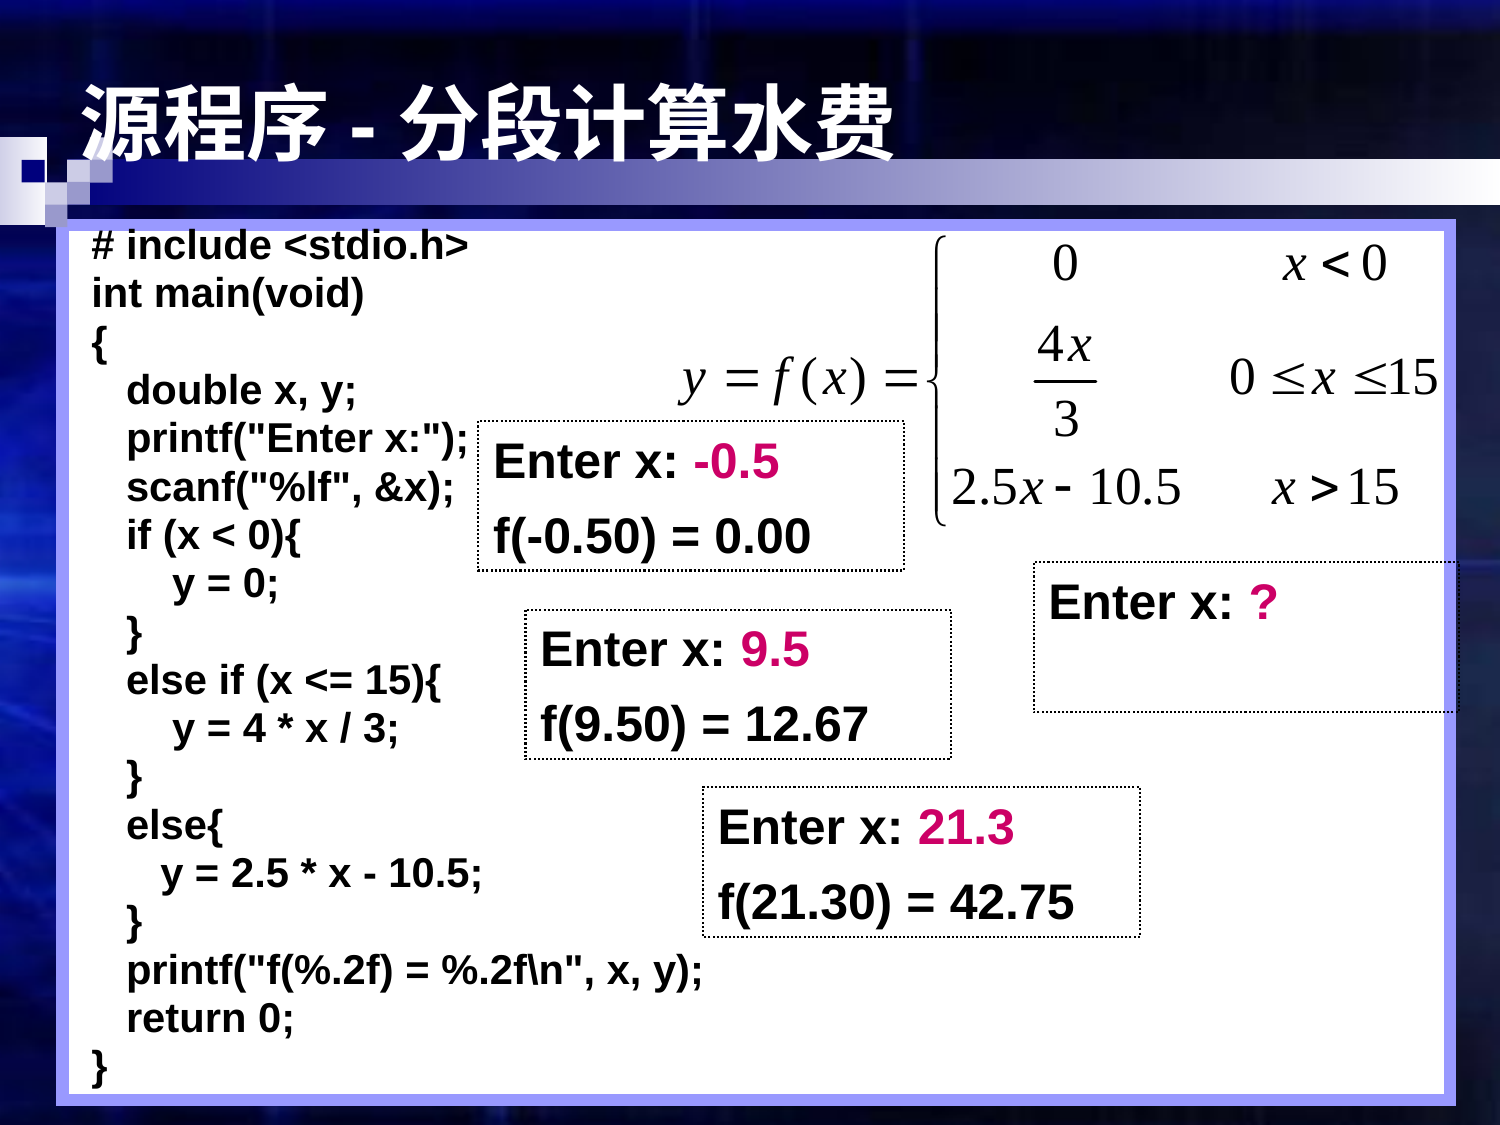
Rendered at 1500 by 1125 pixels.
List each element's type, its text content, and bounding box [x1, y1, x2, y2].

text_box Enter x: 9.5 f(9.50) = 12.67 [525, 609, 951, 760]
text_box Enter x: ? [1033, 562, 1459, 713]
title 源程序-分段计算水费 [64, 66, 965, 176]
list # include <stdio.h> int main(void) { double x, y; printf("Enter x:"); scanf("%lf", &x); if (x < 0){ y = 0; } else if (x <= 15){ y = 4 * x / 3; } else{ y = 2.5 * x - 10.5; } printf("f(%.2f) = %.2f\n", x, y); return 0; } [76, 220, 939, 1121]
text_box Enter x: 21.3 f(21.30) = 42.75 [702, 786, 1140, 937]
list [666, 223, 1448, 539]
picture [0, 0, 1500, 182]
text_box Enter x: -0.5 f(-0.50) = 0.00 [478, 420, 904, 571]
picture [0, 205, 1500, 1125]
